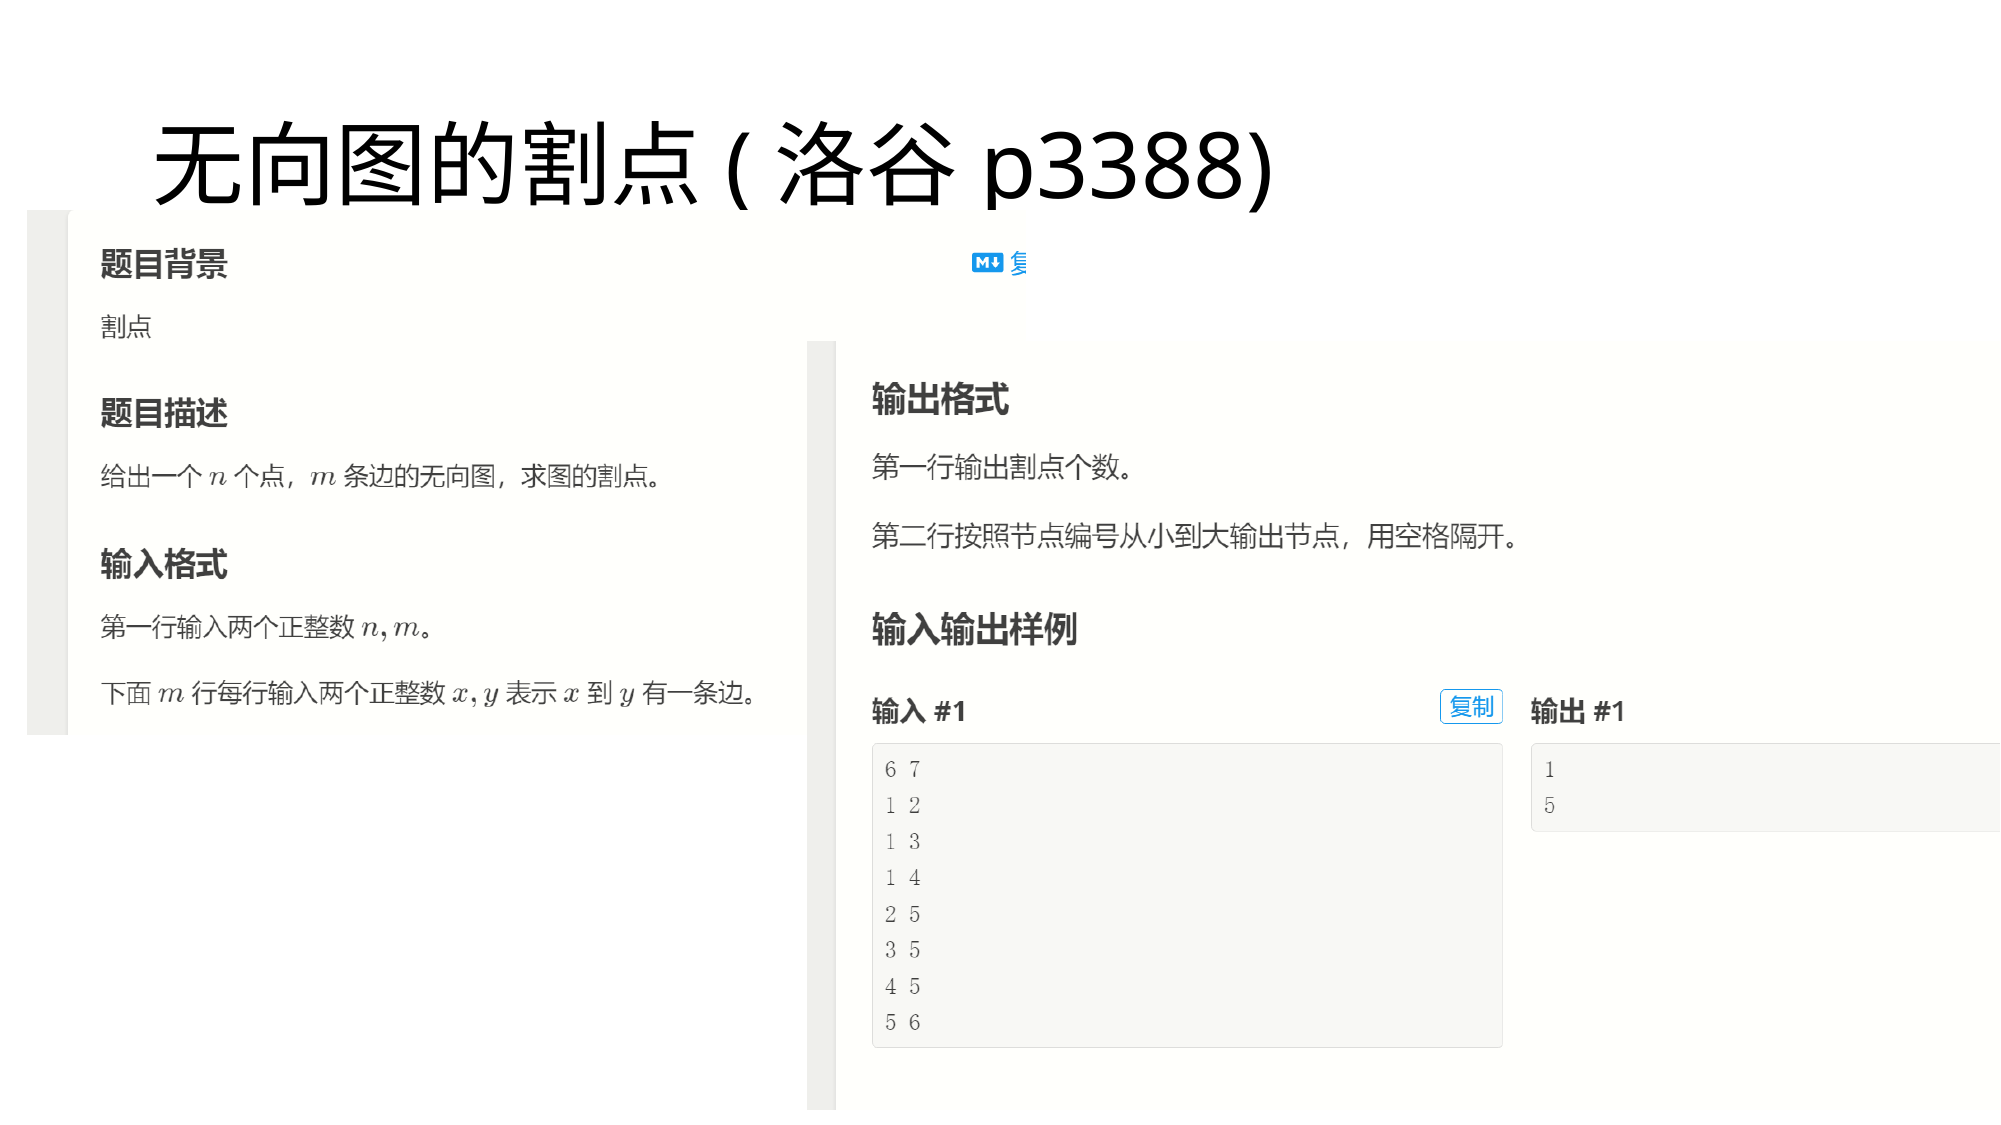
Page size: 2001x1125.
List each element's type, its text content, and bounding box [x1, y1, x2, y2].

picture [27, 210, 2000, 1110]
title 无向图的割点(洛谷p3388) [137, 59, 1863, 278]
